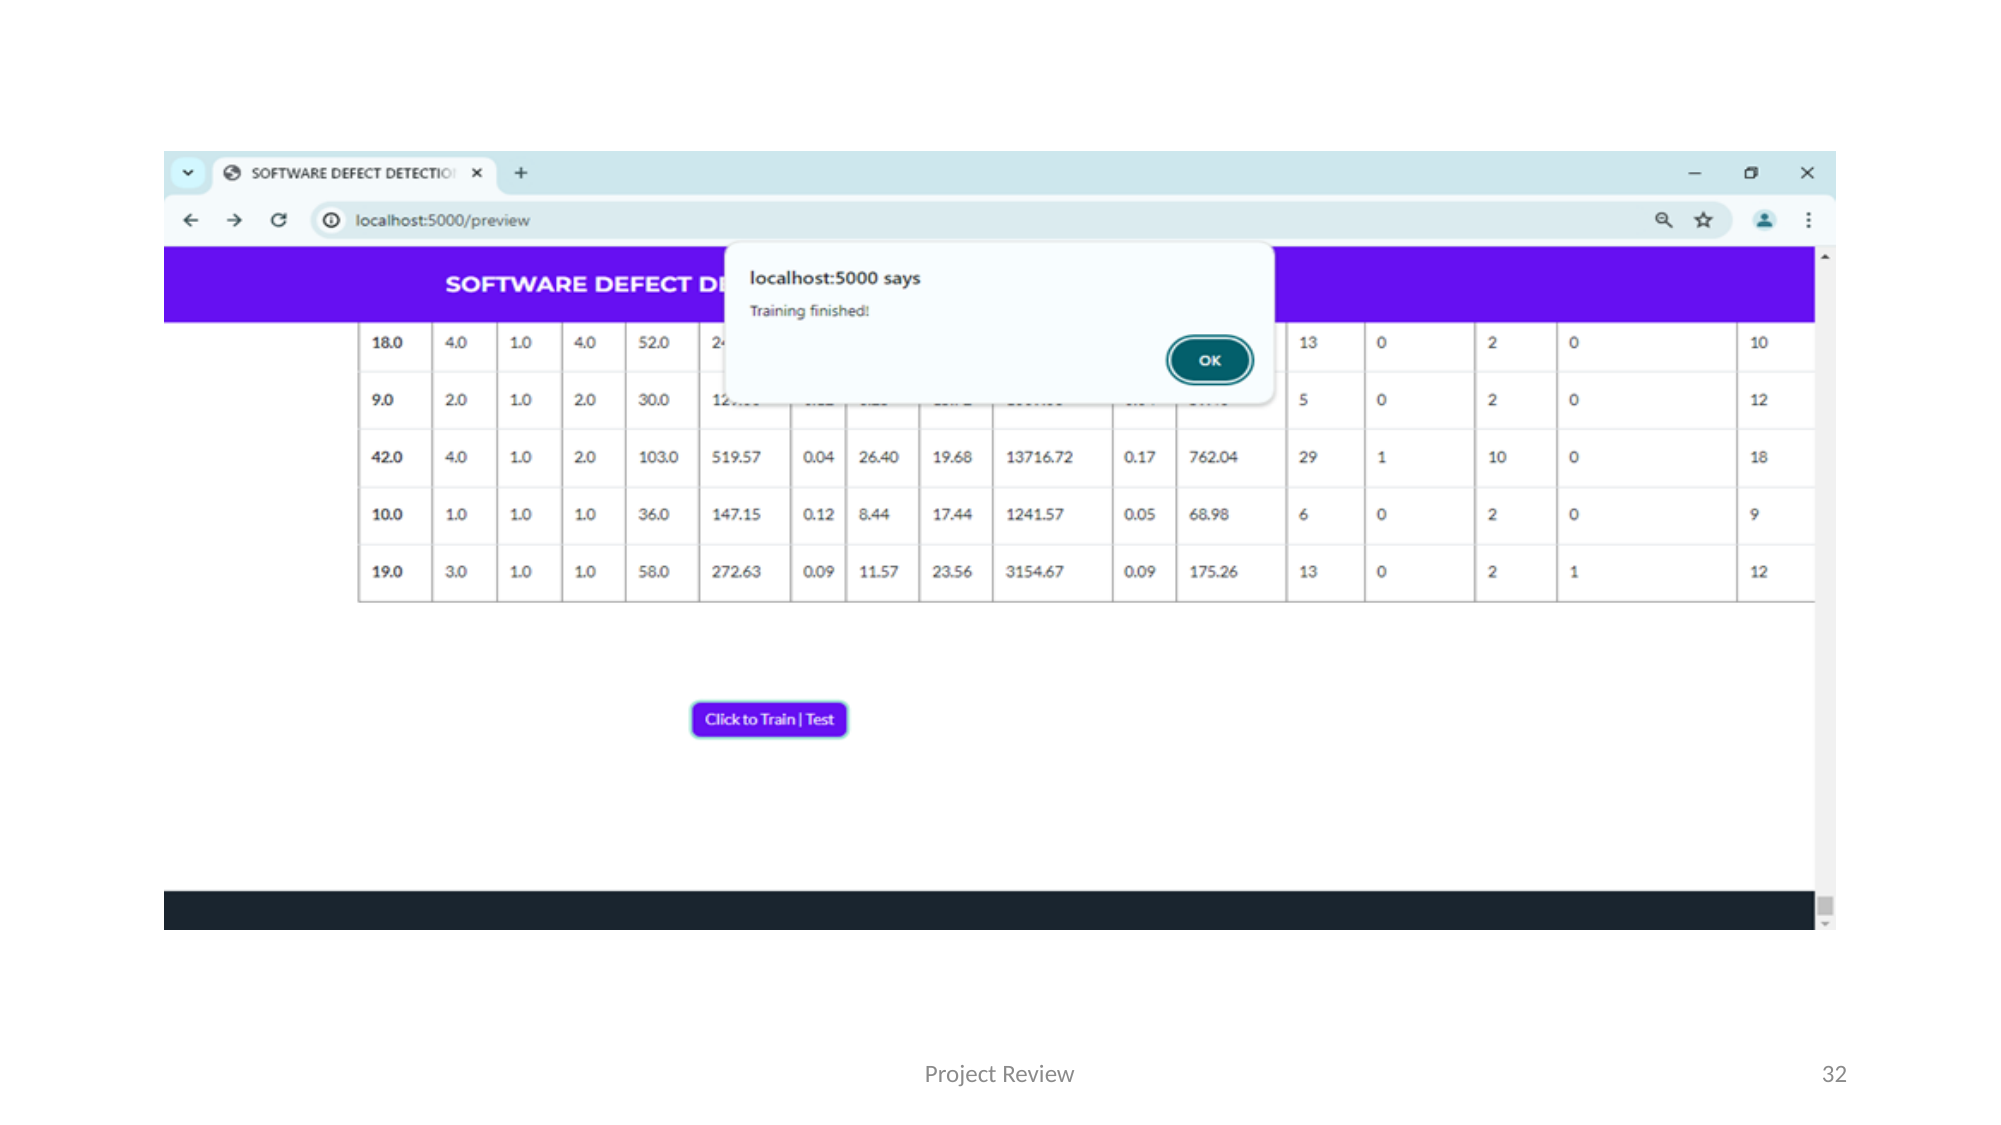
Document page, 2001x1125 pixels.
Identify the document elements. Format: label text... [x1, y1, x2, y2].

picture [164, 151, 1836, 930]
slide_number 32 [1412, 1042, 1863, 1103]
footer Project Review [662, 1042, 1338, 1103]
